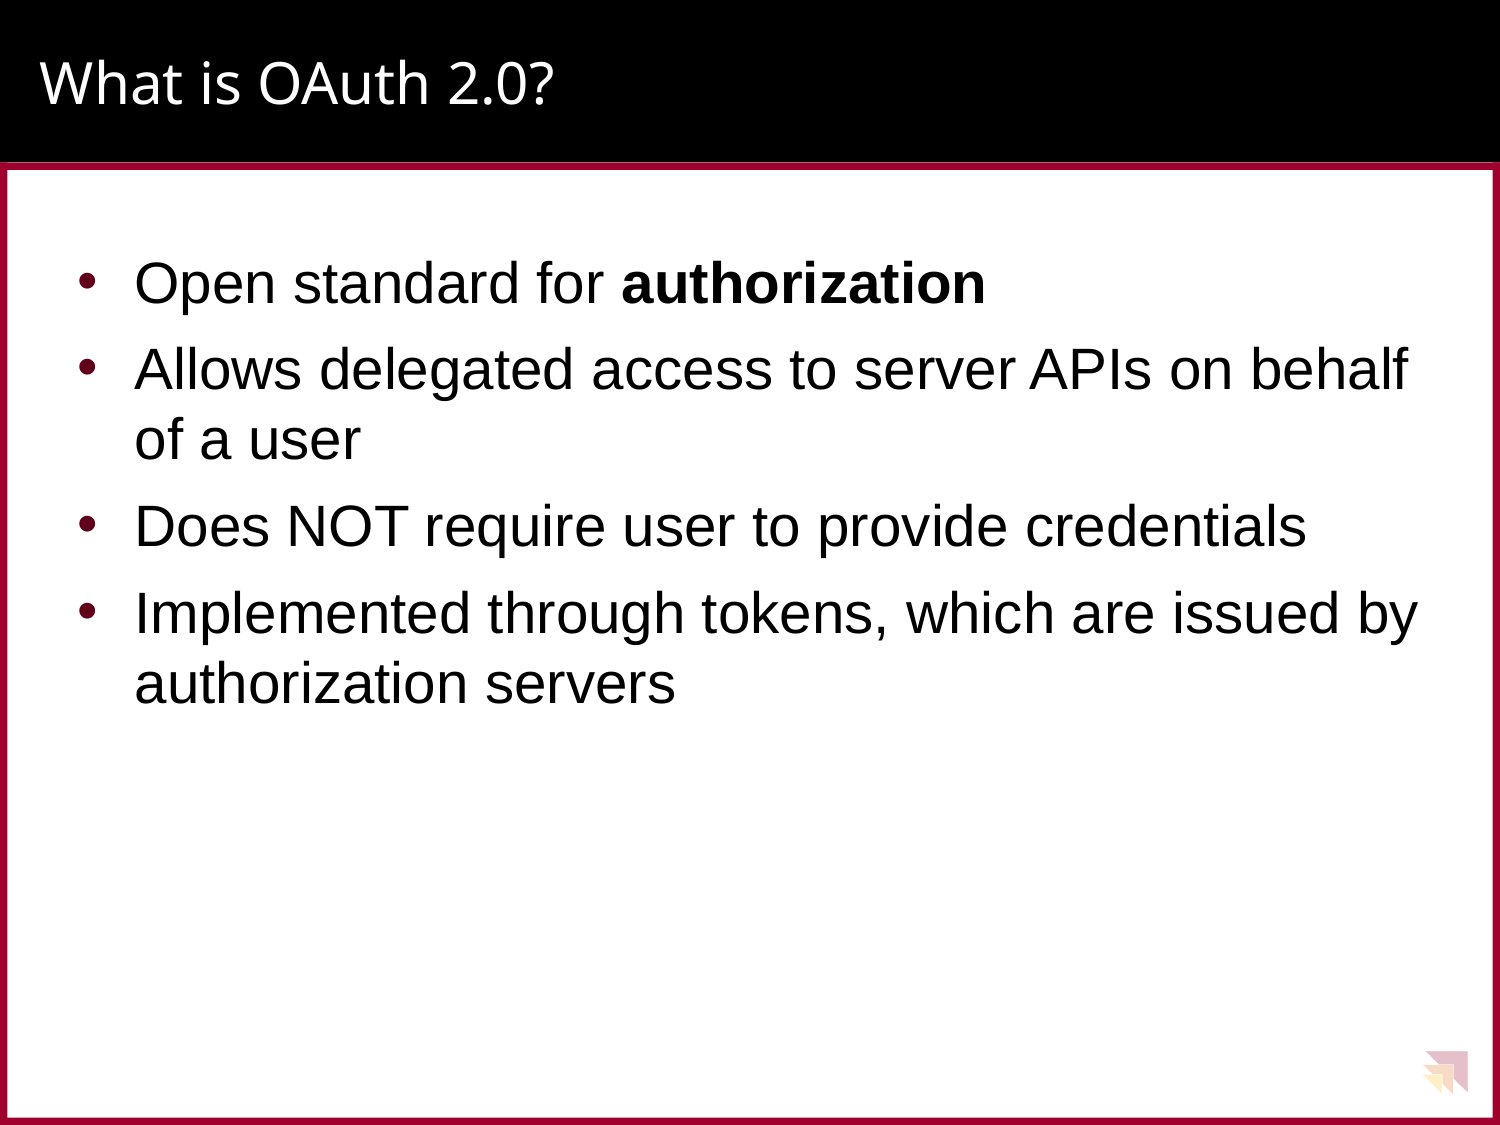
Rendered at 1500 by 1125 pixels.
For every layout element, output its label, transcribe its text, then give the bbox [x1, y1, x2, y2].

title What is OAuth 2.0? [24, 12, 1438, 150]
list Open standard for authorization Allows delegated access to server APIs on behalf of a user Does NOT require user to provide credentials Implemented through tokens, which are issued by authorization servers [62, 237, 1438, 1088]
